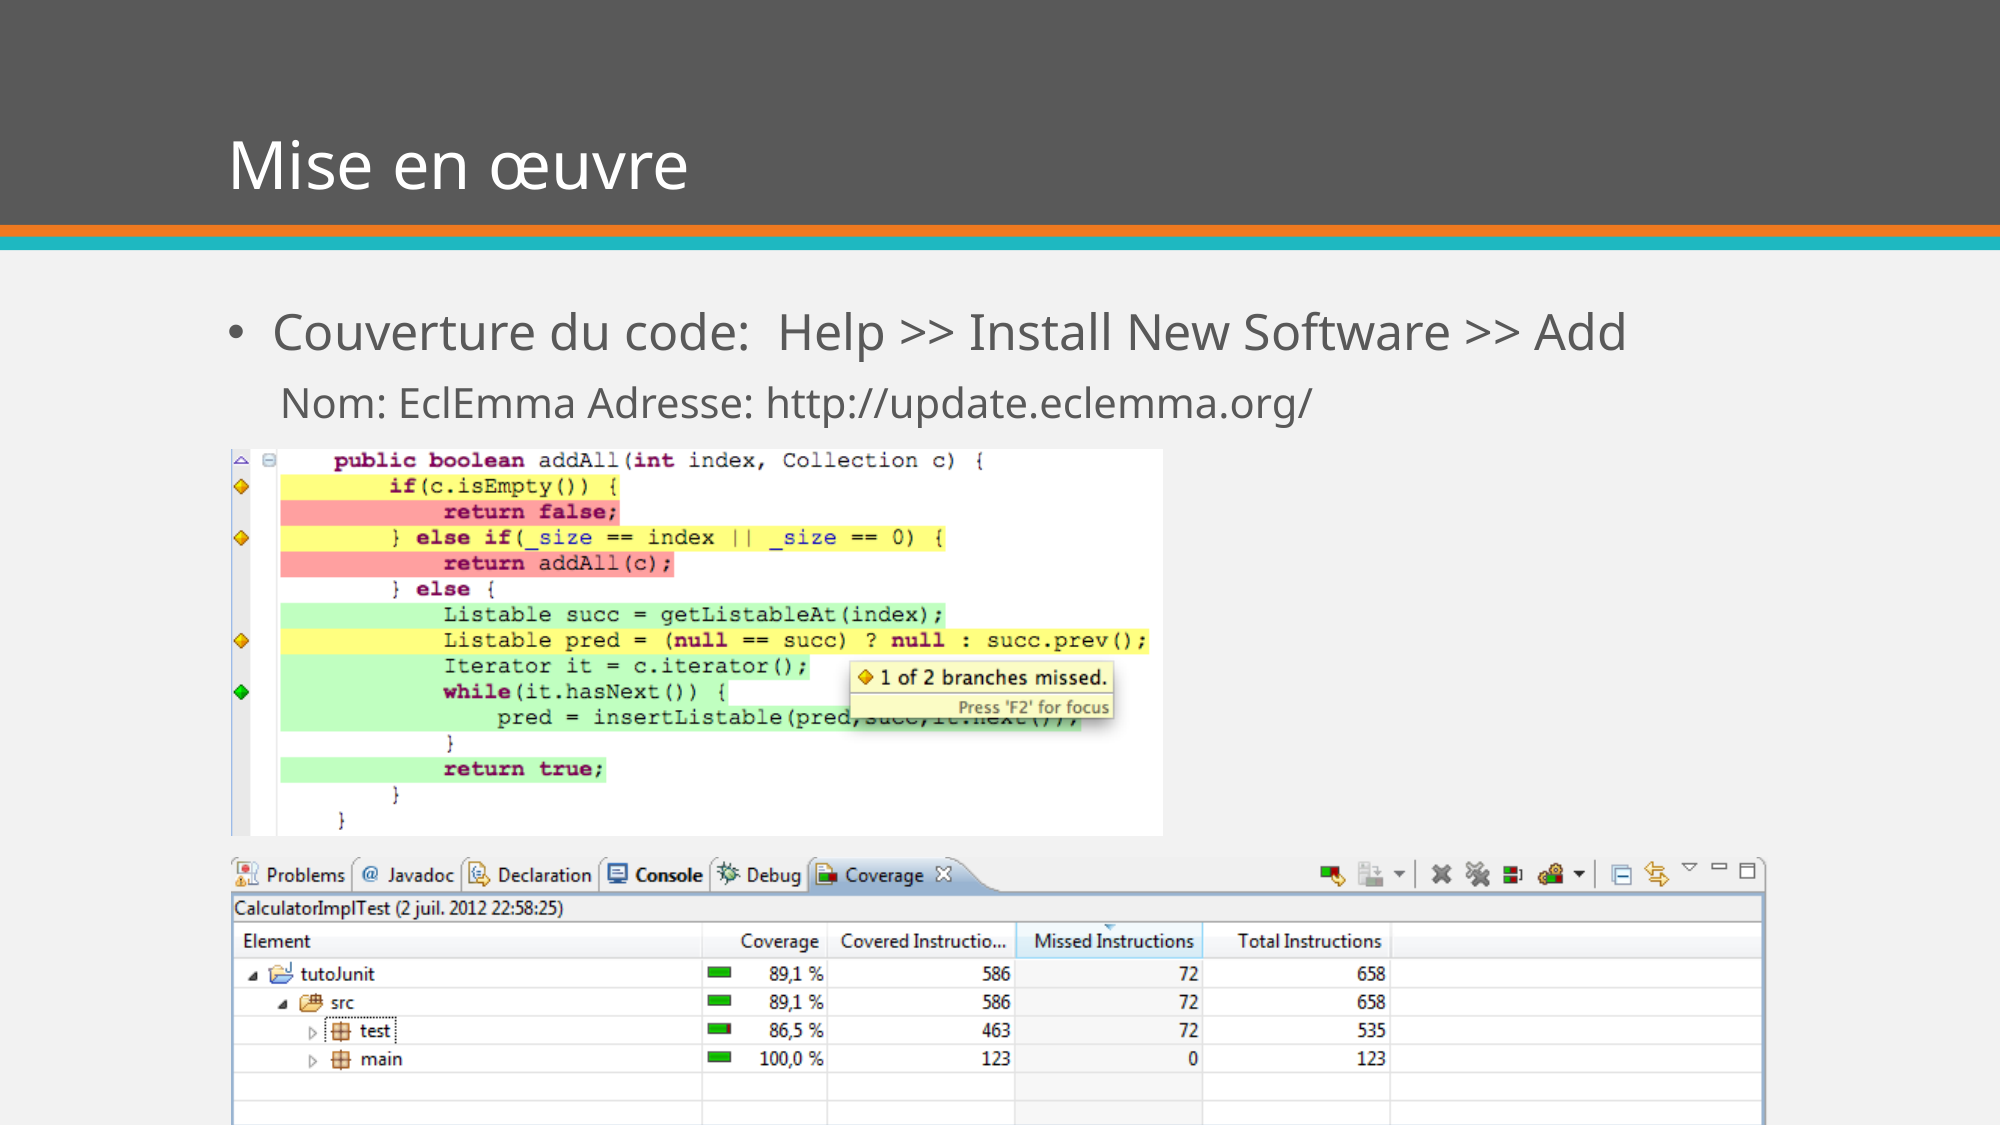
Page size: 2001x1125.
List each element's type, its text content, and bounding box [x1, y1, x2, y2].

list Couverture du code: Help >> Install New Software >> Add Nom: EclEmma Adresse: http://update.eclemma.org/ [212, 299, 1788, 468]
title Mise en œuvre [212, 41, 1788, 212]
picture [231, 449, 1163, 836]
picture [231, 857, 1768, 1125]
